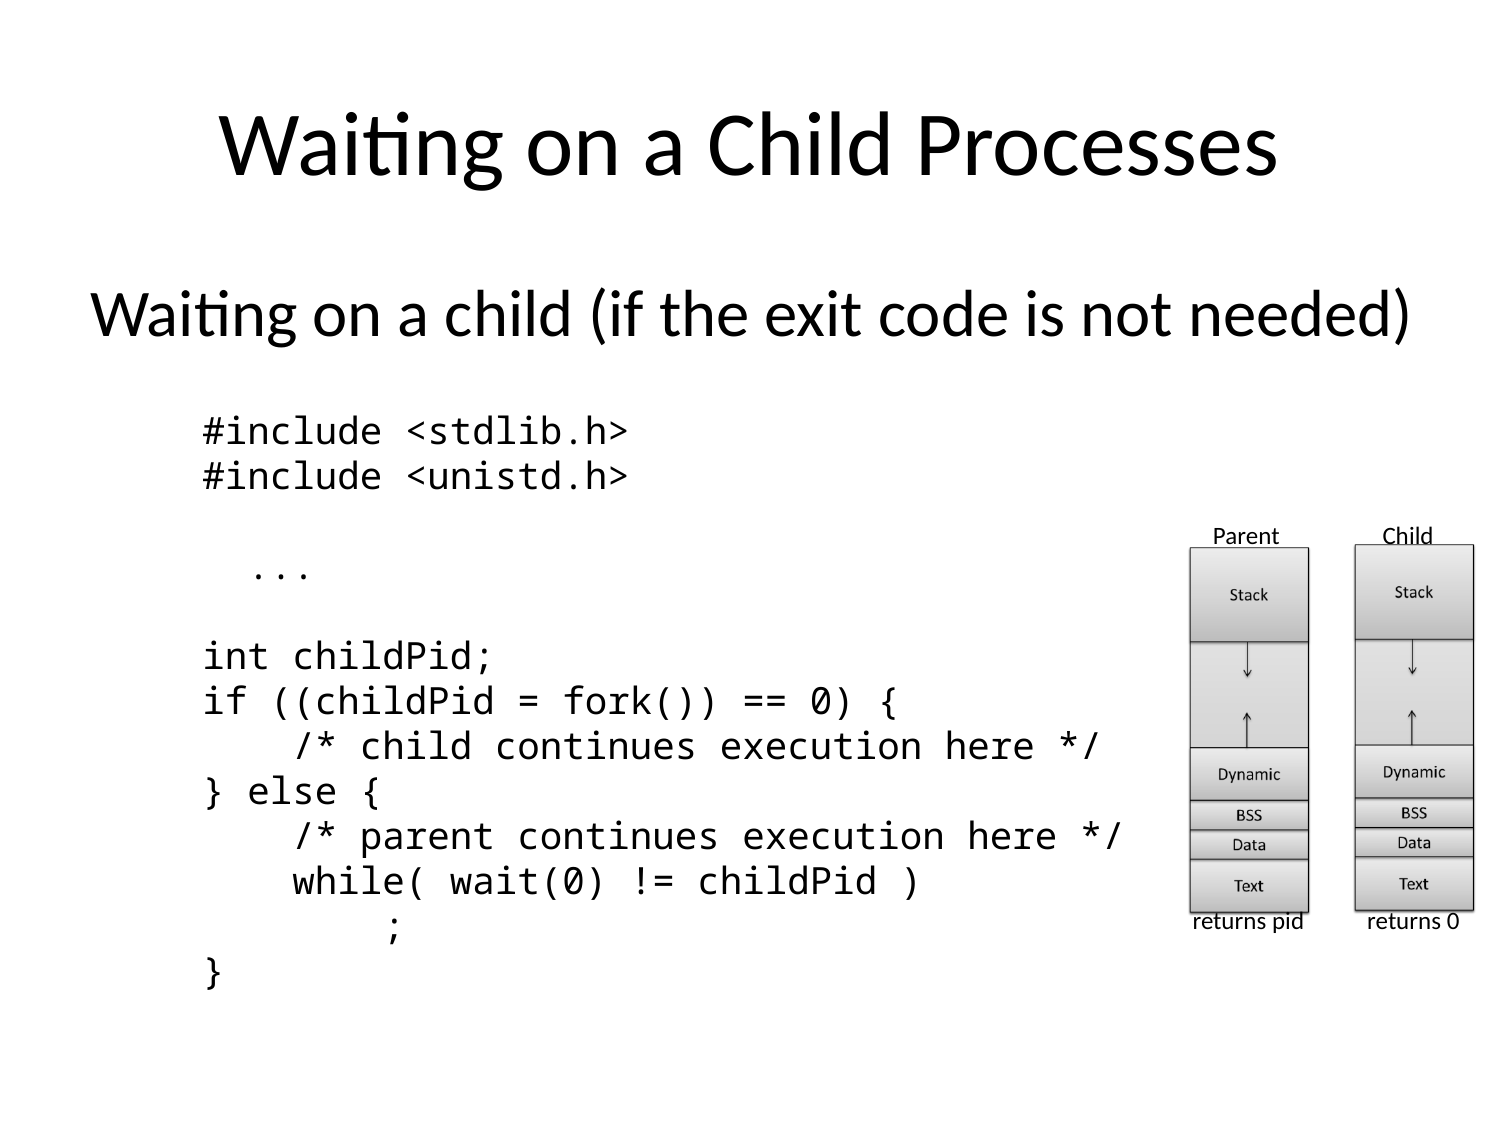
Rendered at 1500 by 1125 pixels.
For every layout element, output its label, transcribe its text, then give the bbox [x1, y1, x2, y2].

text_box returns pid returns 0 [1350, 921, 1477, 935]
list Waiting on a child (if the exit code is not needed) [75, 262, 1475, 363]
title Waiting on a Child Processes [75, 45, 1425, 233]
picture [1186, 545, 1312, 918]
text_box Parent Child [1350, 512, 1477, 542]
text_box #include <stdlib.h> #include <unistd.h> ... int childPid; if ((childPid = fork()) == 0) { /* child continues execution here */ } else { /* parent continues execution here */ while( wait(0) != childPid ) ; } [187, 399, 1350, 1000]
picture [1351, 542, 1477, 915]
